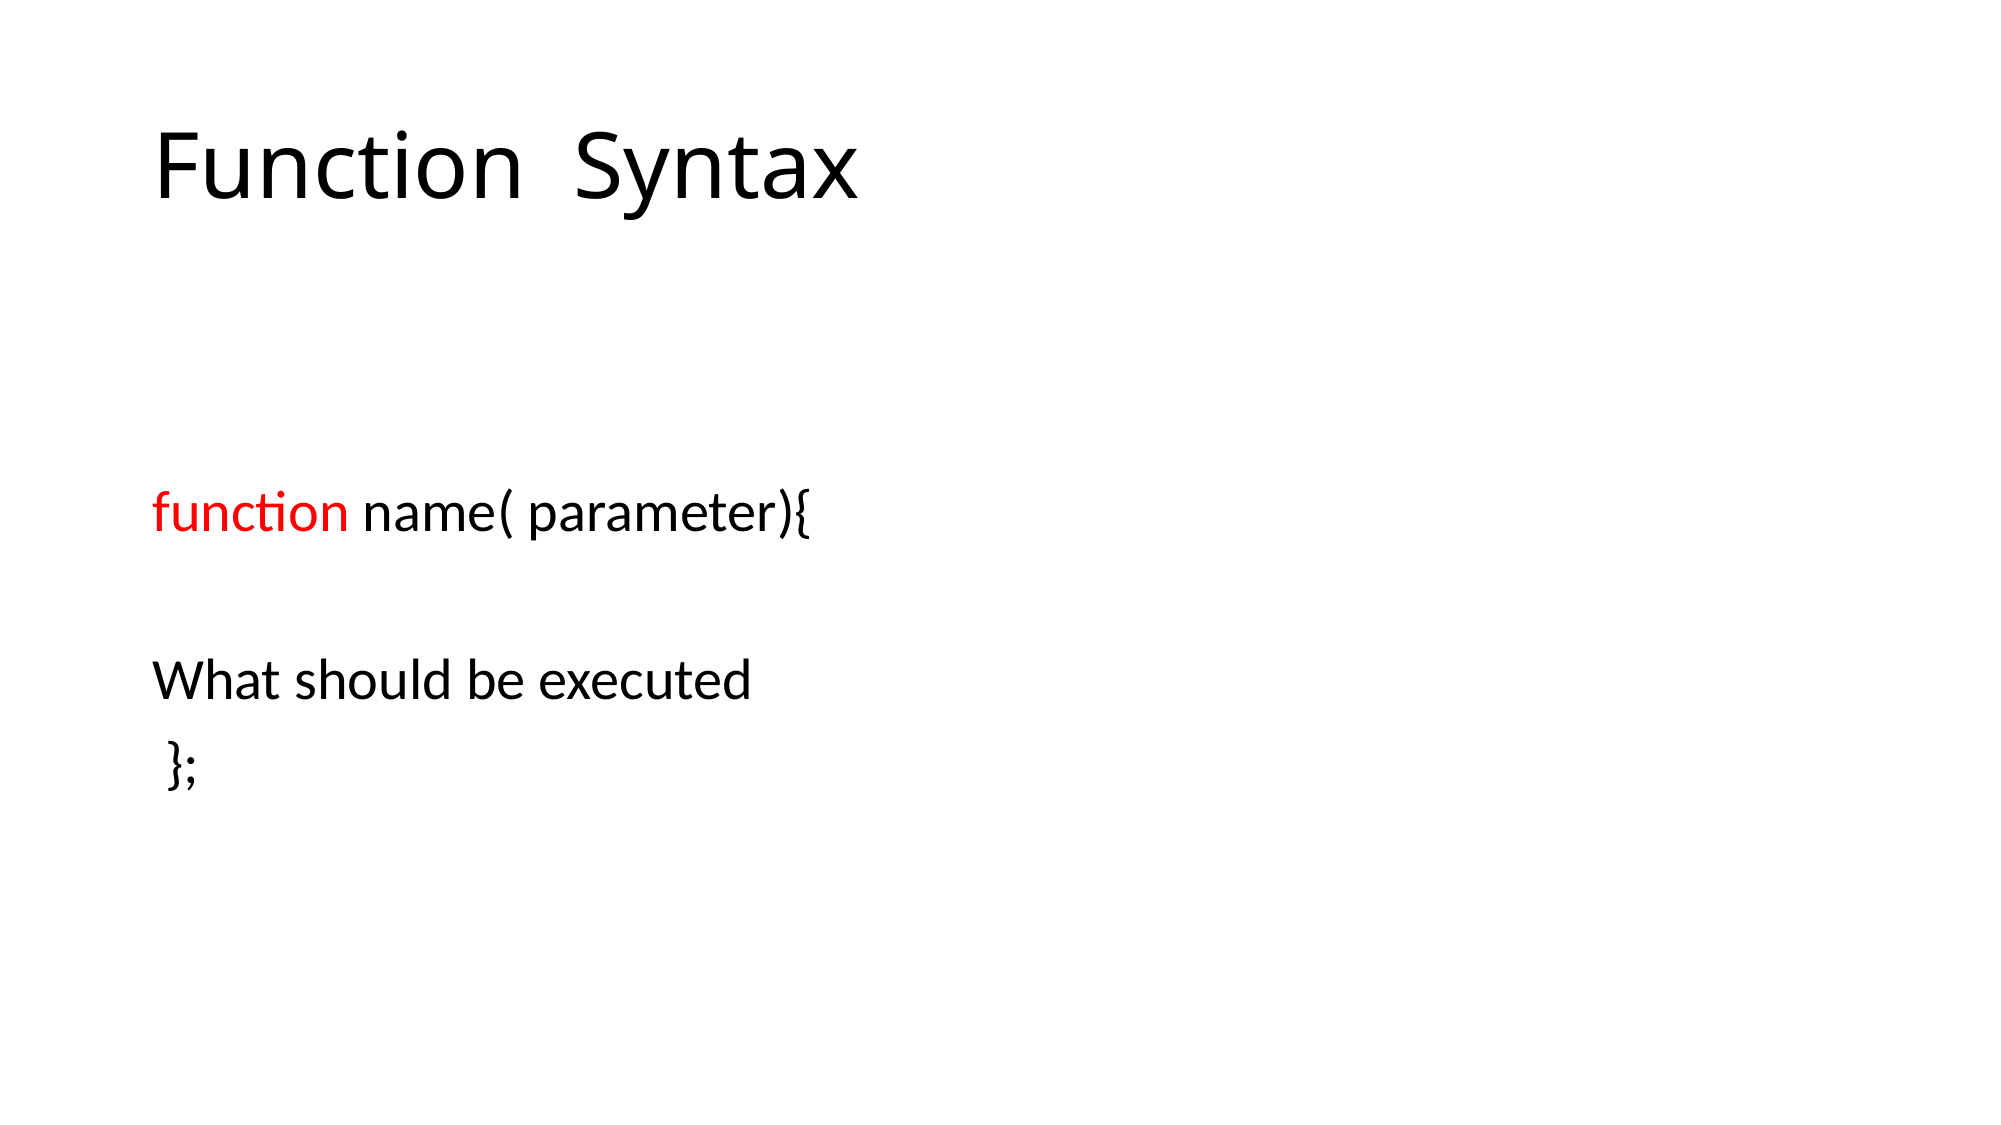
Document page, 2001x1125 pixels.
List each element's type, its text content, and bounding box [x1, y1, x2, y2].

title Function Syntax [137, 59, 1863, 278]
list function name( parameter){ What should be executed }; [137, 299, 1863, 1014]
